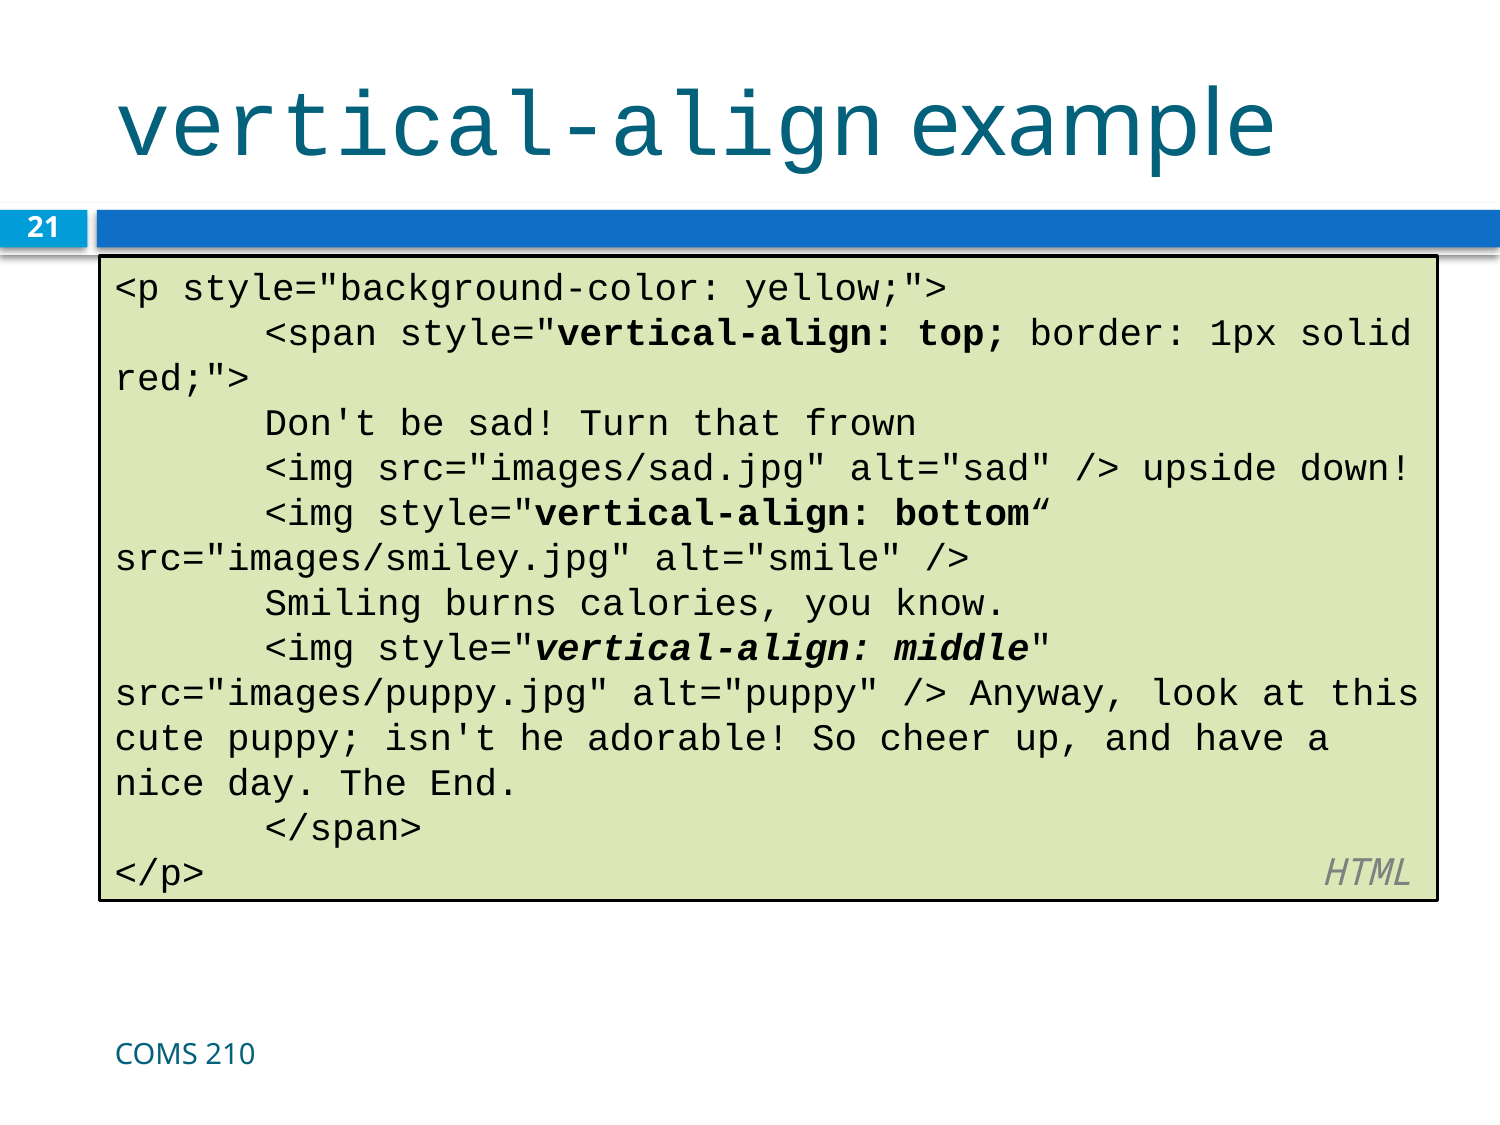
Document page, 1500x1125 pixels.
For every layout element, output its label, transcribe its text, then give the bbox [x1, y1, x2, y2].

slide_number 21 [0, 208, 88, 249]
title vertical-align example [100, 37, 1439, 201]
footer COMS 210 [99, 1025, 990, 1085]
text_box <p style="background-color: yellow;"> <span style="vertical-align: top; border: 1px solid red;"> Don't be sad! Turn that frown <img src="images/sad.jpg" alt="sad" /> upside down! <img style="vertical-align: bottom“ src="images/smiley.jpg" alt="smile" /> Smiling burns calories, you know. <img style="vertical-align: middle" src="images/puppy.jpg" alt="puppy" /> Anyway, look at this cute puppy; isn't he adorable! So cheer up, and have a nice day. The End. </span> </p> HTML [99, 255, 1438, 901]
